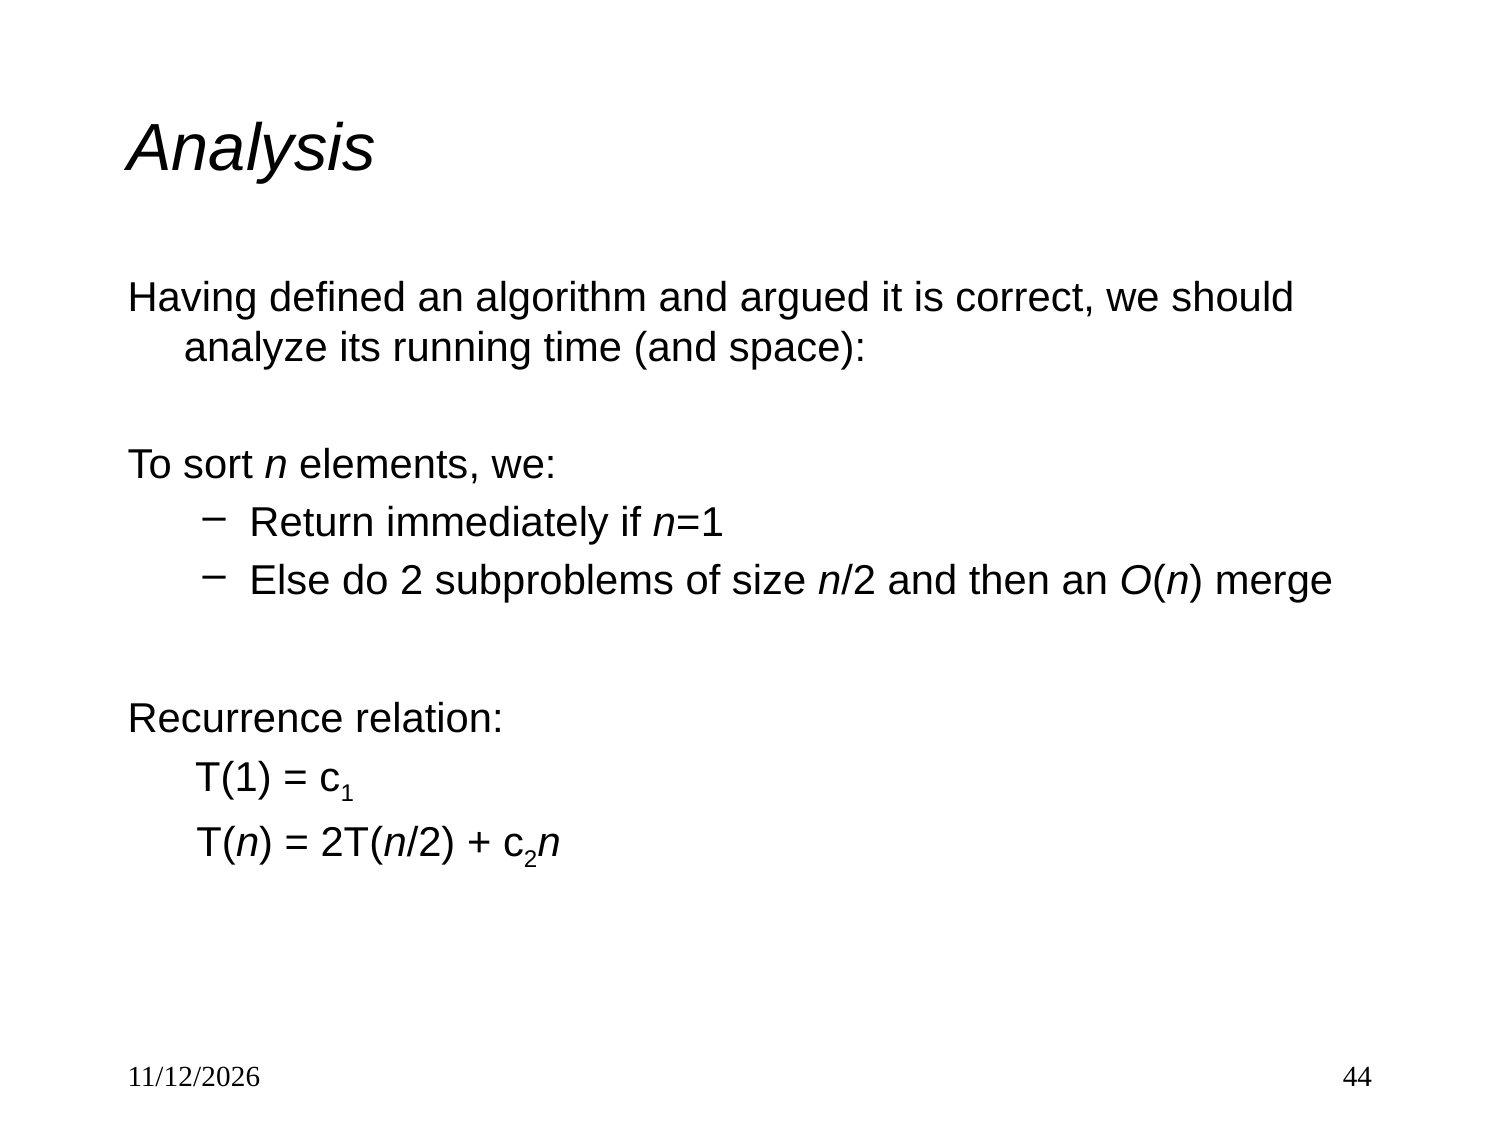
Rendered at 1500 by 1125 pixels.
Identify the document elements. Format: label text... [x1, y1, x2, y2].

list Having defined an algorithm and argued it is correct, we should analyze its running time (and space): To sort n elements, we: Return immediately if n=1 Else do 2 subproblems of size n/2 and then an O(n) merge Recurrence relation: T(1) = c1 T(n) = 2T(n/2) + c2n [112, 262, 1388, 1001]
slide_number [112, 1049, 426, 1125]
slide_number 44 [1074, 1049, 1388, 1125]
title Analysis [112, 49, 1388, 238]
